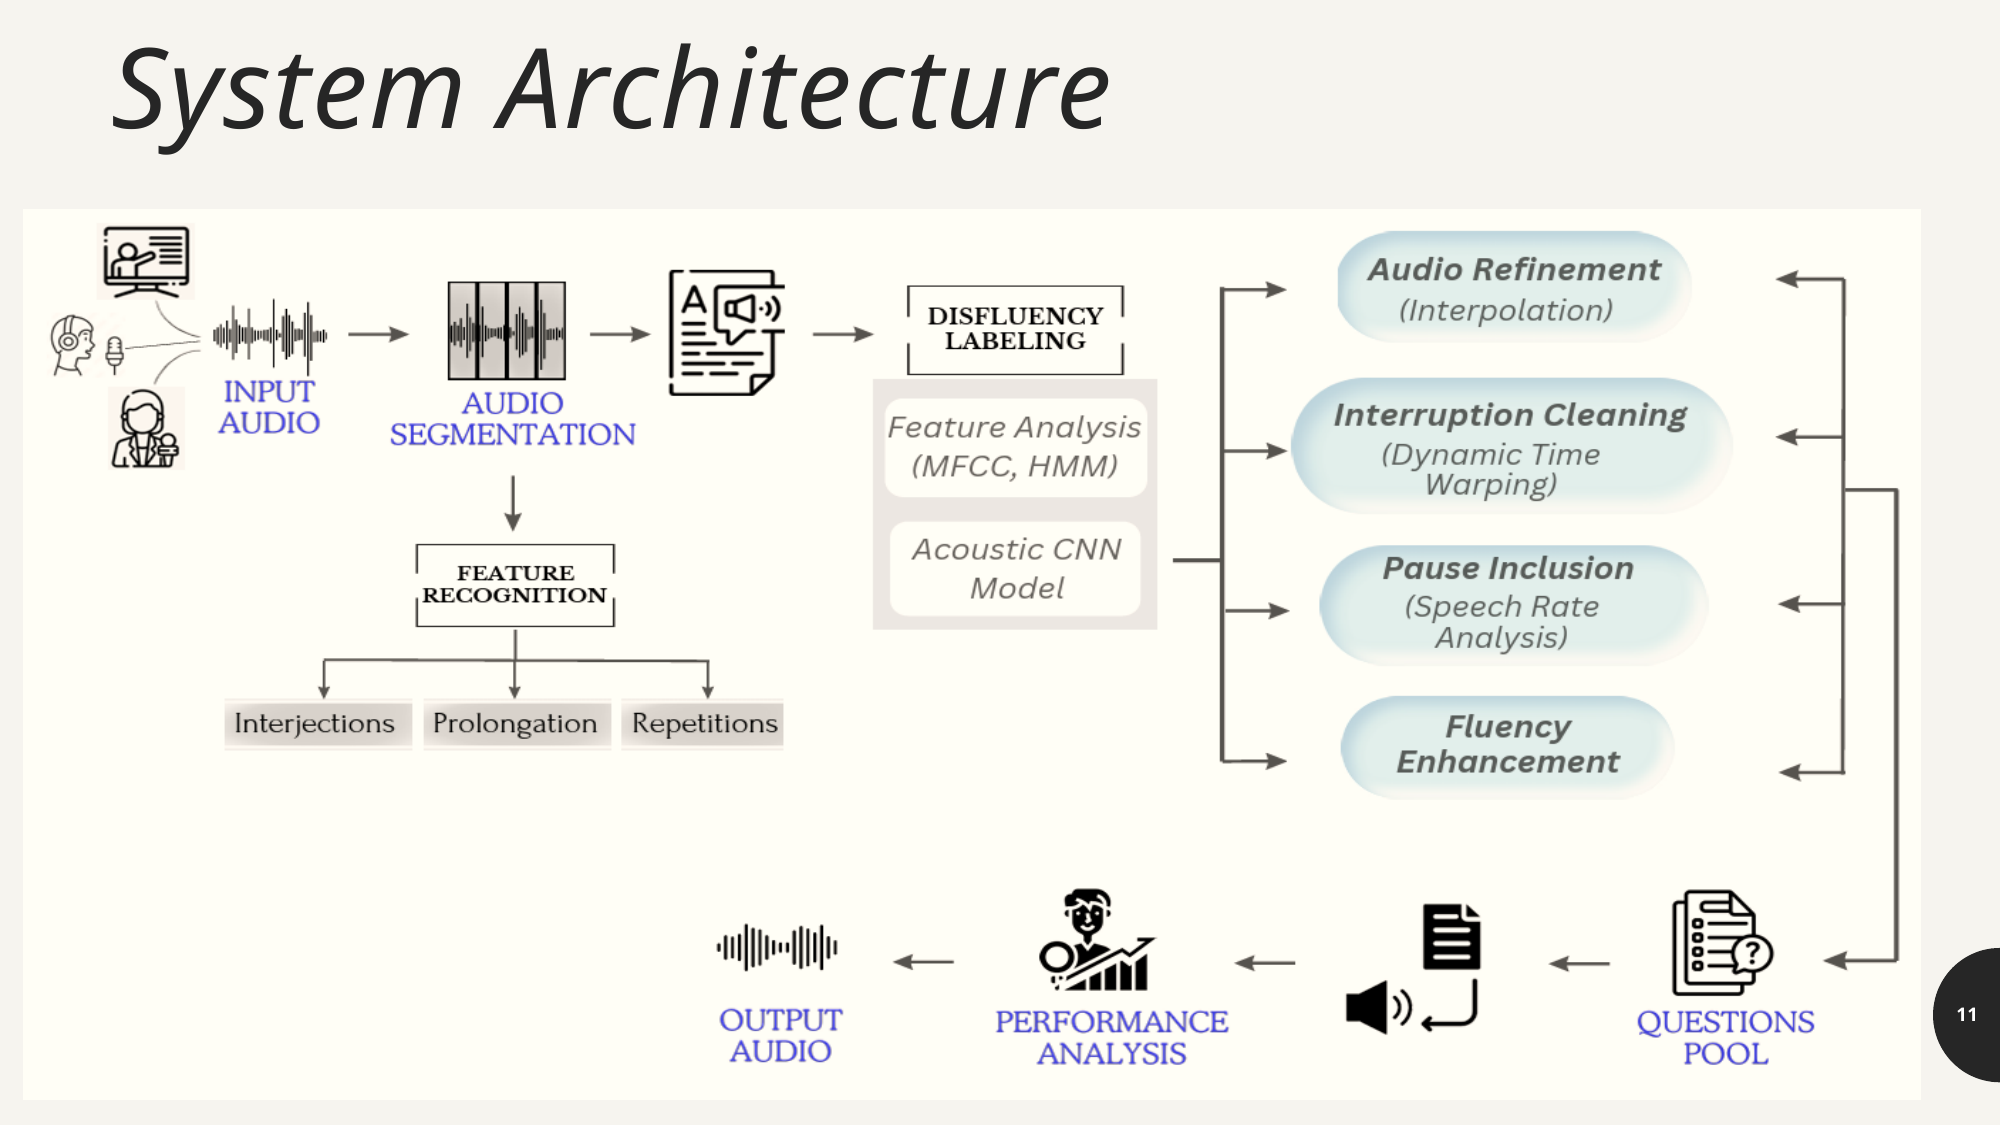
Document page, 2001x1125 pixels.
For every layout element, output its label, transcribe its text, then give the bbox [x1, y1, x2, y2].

picture [23, 209, 1921, 1100]
slide_number 11 [1933, 985, 2000, 1046]
title System Architecture [96, 25, 1183, 188]
